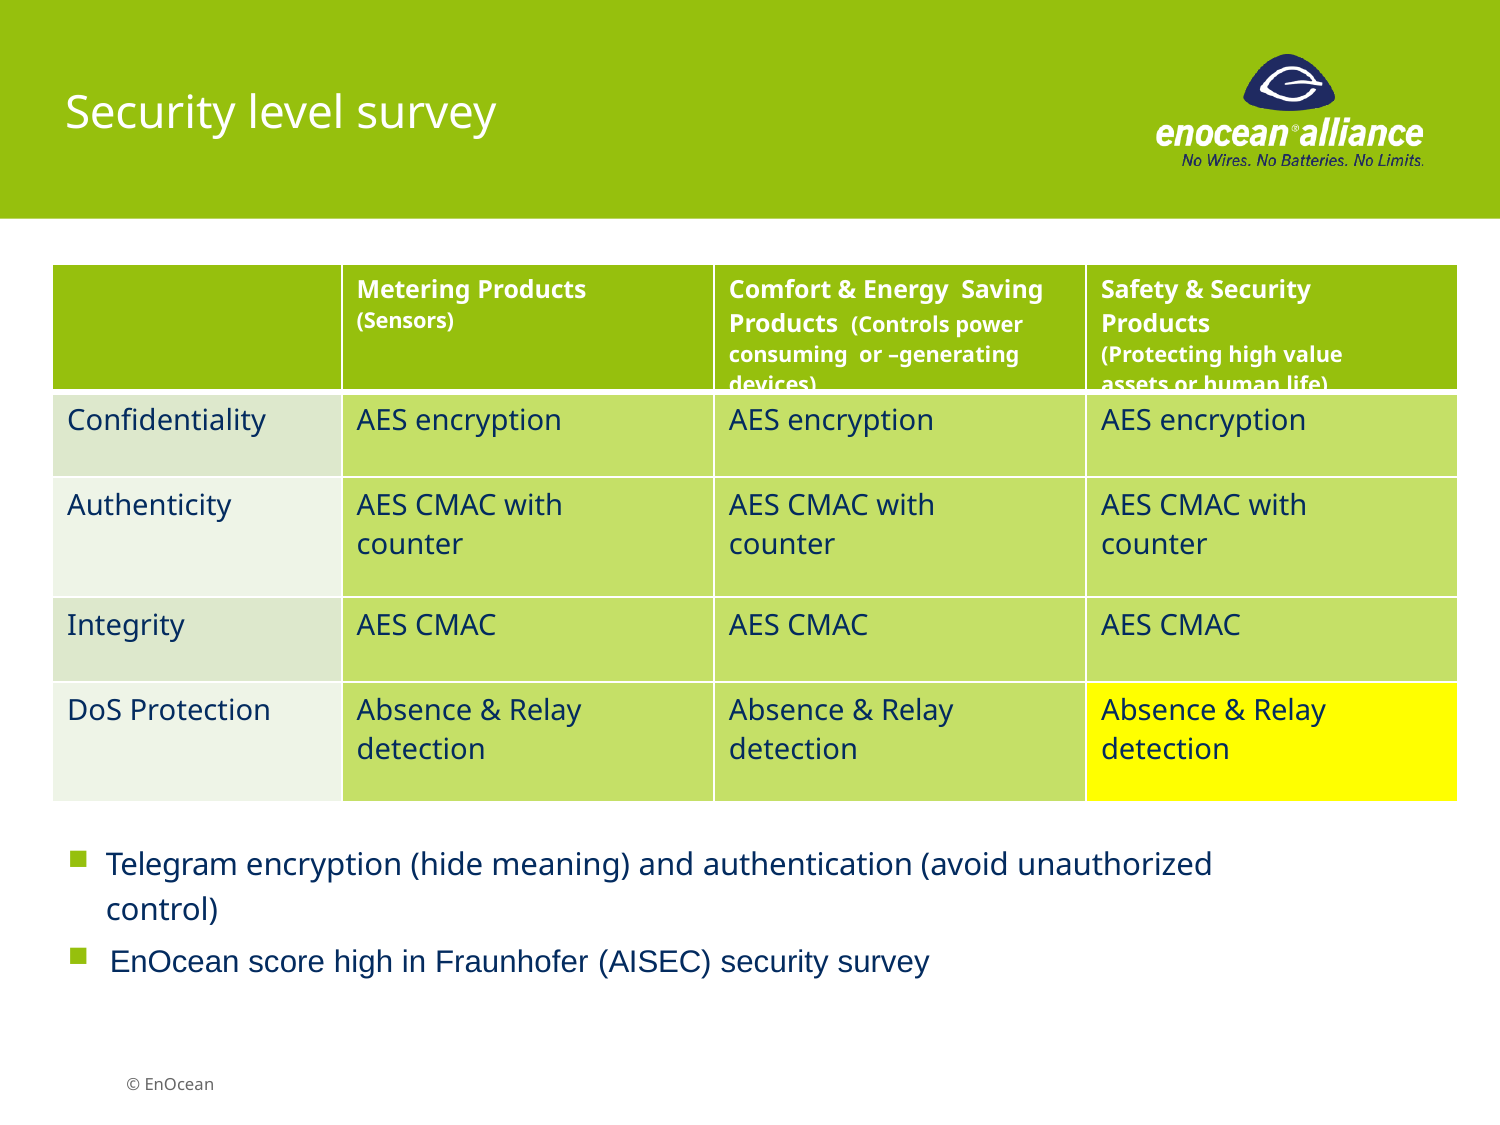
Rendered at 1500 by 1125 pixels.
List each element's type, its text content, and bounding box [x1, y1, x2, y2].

table_cell AES CMAC [343, 598, 713, 681]
table_cell AES CMAC [715, 598, 1085, 681]
table_cell AES CMAC with counter [1087, 478, 1457, 596]
title Security level survey [62, 80, 549, 263]
table_cell Absence & Relay detection [1087, 683, 1457, 801]
table_header Metering Products (Sensors) [343, 265, 713, 389]
table_cell AES encryption [1087, 395, 1457, 476]
table_cell AES CMAC [1087, 598, 1457, 681]
table_header Safety & Security Products (Protecting high value assets or human life) [1087, 265, 1457, 389]
table_cell AES CMAC with counter [343, 478, 713, 596]
table_cell AES encryption [715, 395, 1085, 476]
text_box [64, 59, 1113, 161]
table_cell Authenticity [53, 478, 341, 596]
table_cell AES encryption [343, 395, 713, 476]
table_header Comfort & Energy Saving Products (Controls power consuming or –generating devices) [715, 265, 1085, 389]
text_box Telegram encryption (hide meaning) and authentication (avoid unauthorized control) EnOcean score high in Fraunhofer (AISEC) security survey [65, 834, 1313, 980]
table_cell AES CMAC with counter [715, 478, 1085, 596]
table_cell Absence & Relay detection [715, 683, 1085, 801]
picture [1156, 54, 1424, 166]
table_header [53, 265, 341, 389]
table_cell DoS Protection [53, 683, 341, 801]
table_cell Integrity [53, 598, 341, 681]
table_cell Absence & Relay detection [343, 683, 713, 801]
table_cell Confidentiality [53, 395, 341, 476]
text_box © EnOcean [124, 1071, 225, 1094]
